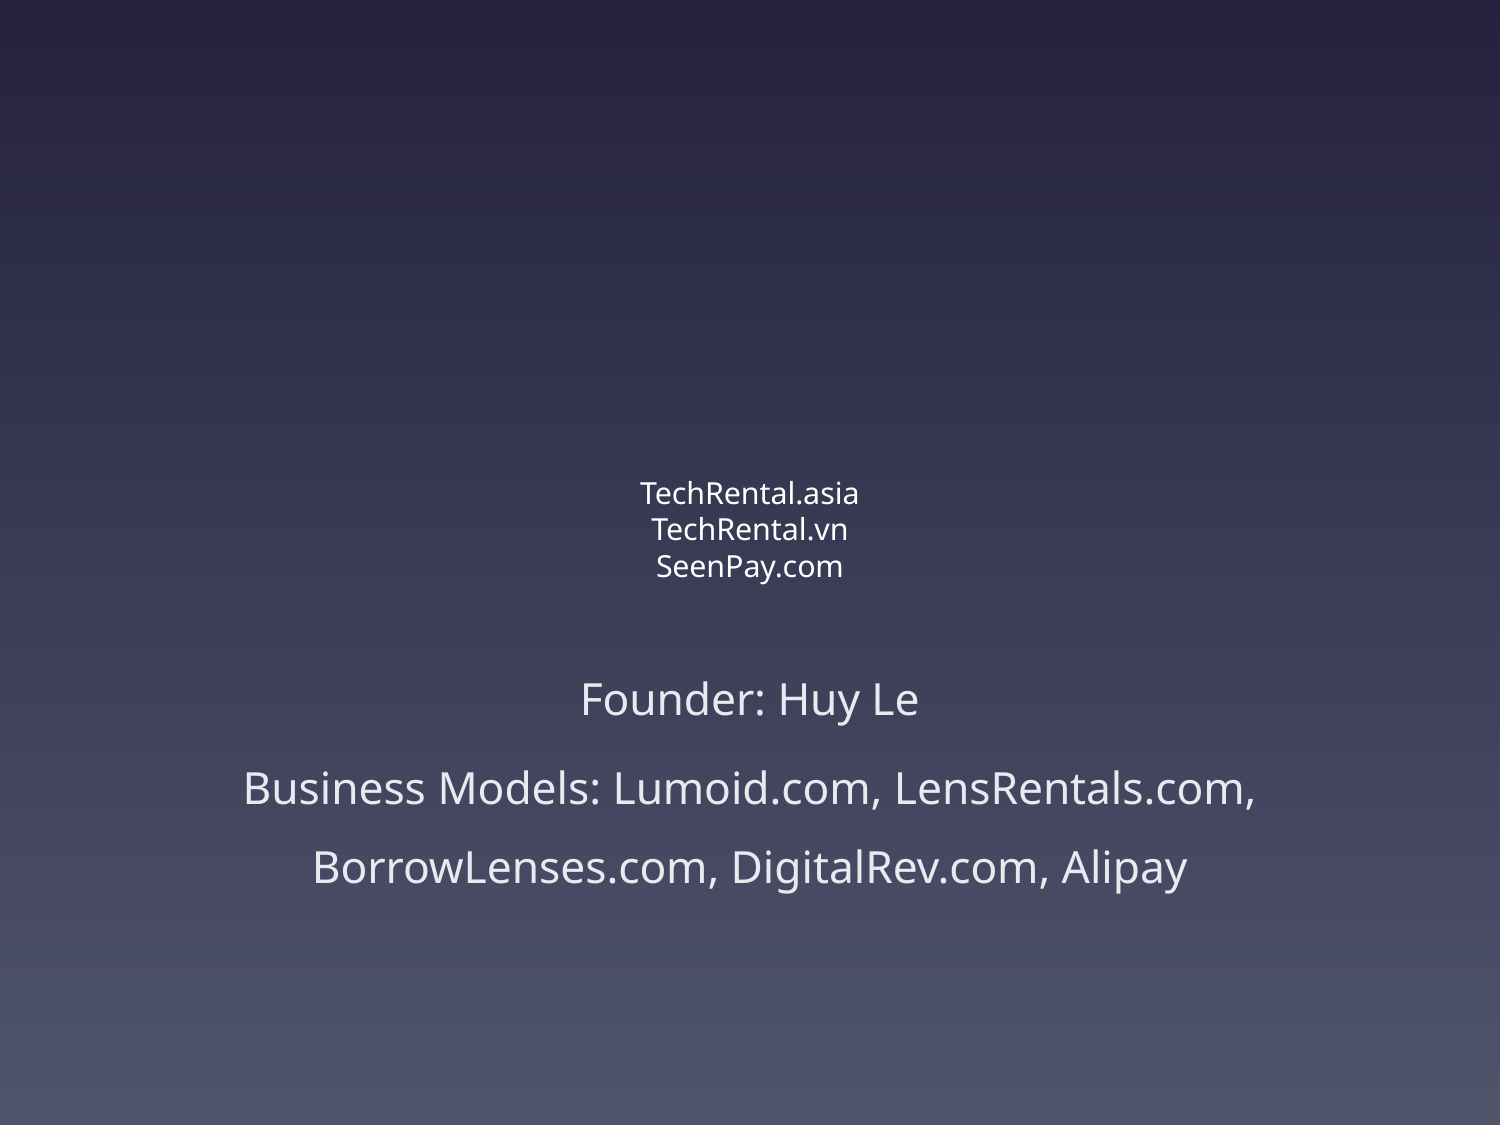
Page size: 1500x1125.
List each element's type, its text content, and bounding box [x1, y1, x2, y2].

title TechRental.asia TechRental.vn SeenPay.com [112, 349, 1388, 591]
subtitle Founder: Huy Le Business Models: Lumoid.com, LensRentals.com, BorrowLenses.com, DigitalRev.com, Alipay [225, 637, 1275, 925]
